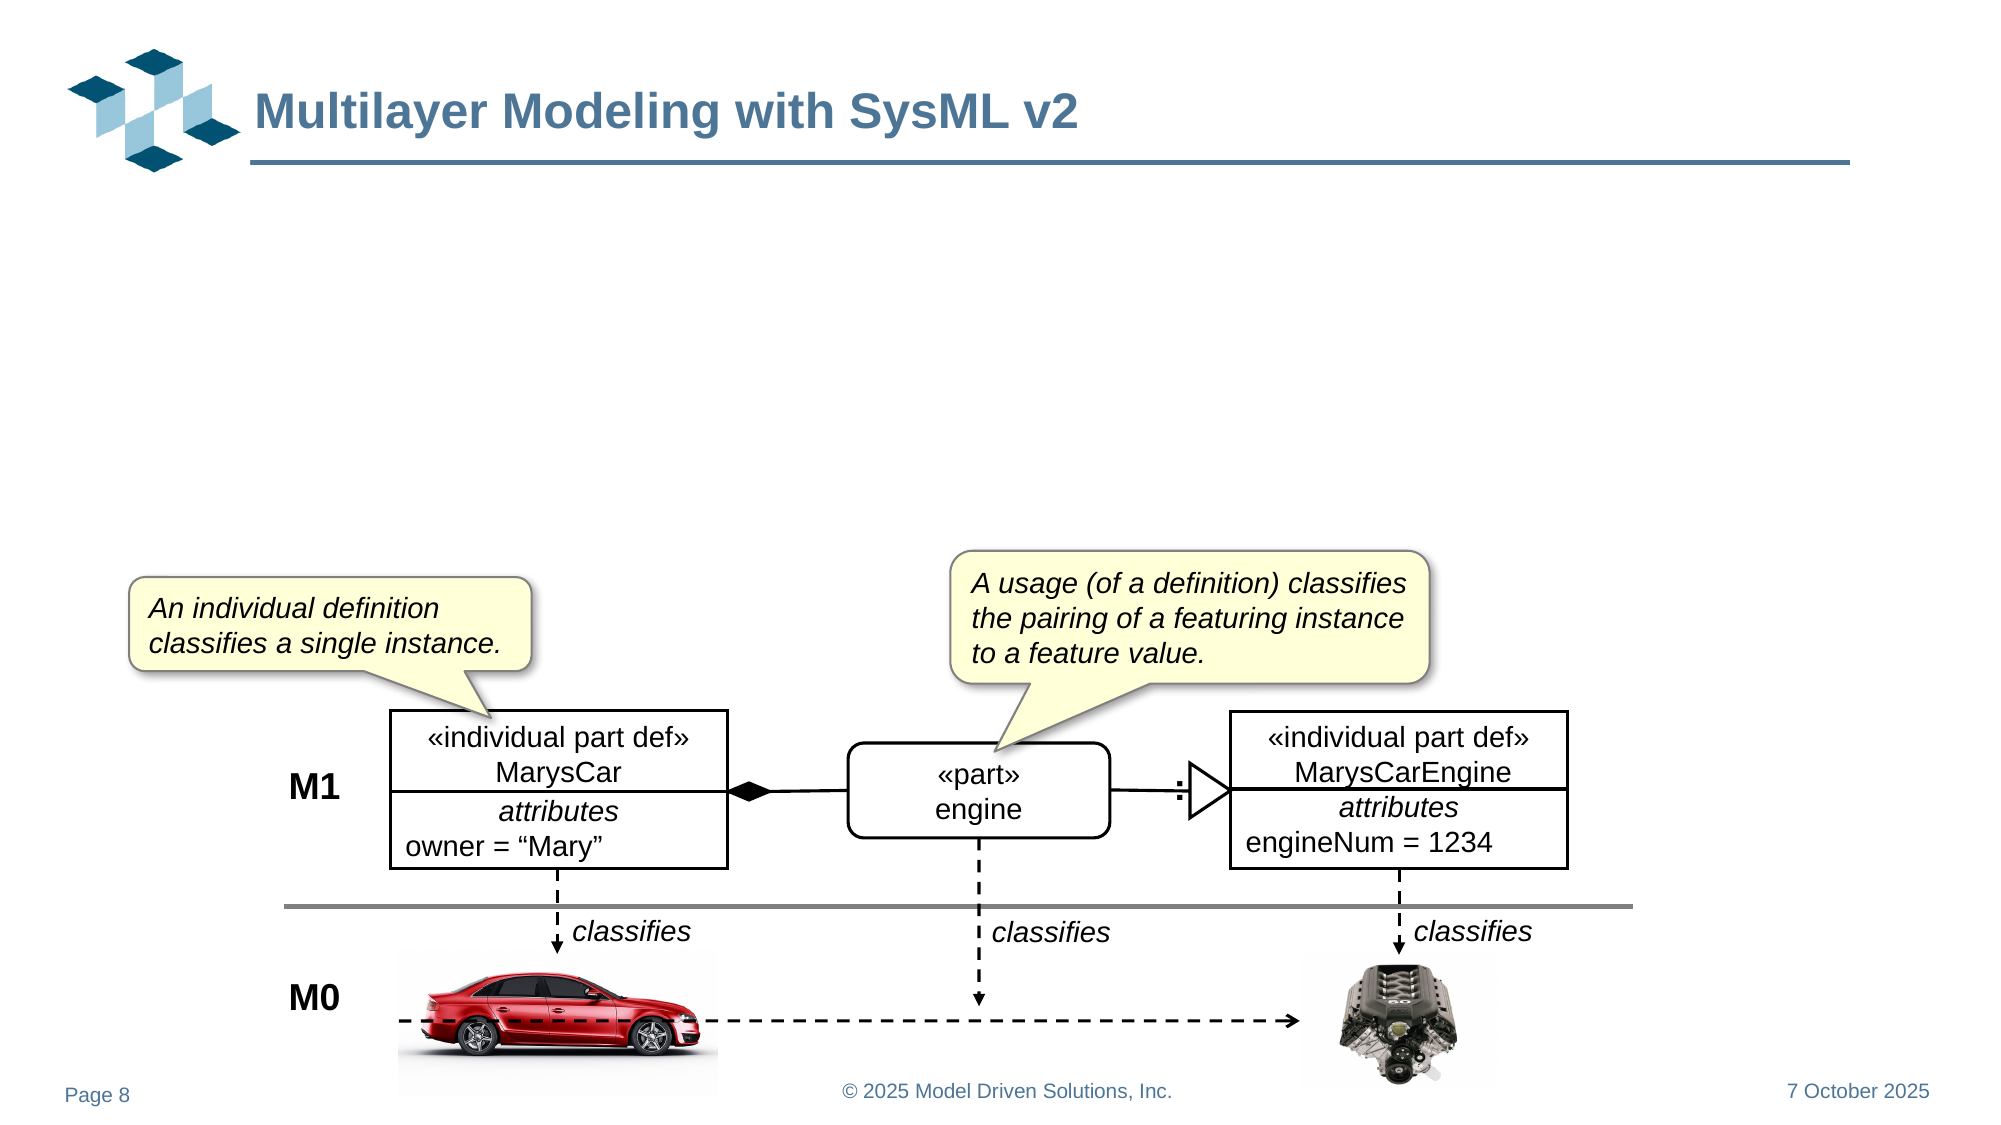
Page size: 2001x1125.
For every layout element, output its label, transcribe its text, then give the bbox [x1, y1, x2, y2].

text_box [557, 869, 707, 956]
footer © 2025 Model Driven Solutions, Inc. [600, 1095, 1400, 1111]
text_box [976, 869, 1127, 1007]
text_box M0 [273, 965, 356, 1026]
title Multilayer Modeling with SysML v2 [254, 51, 1863, 165]
picture [49, 31, 251, 185]
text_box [398, 947, 1499, 1095]
text_box A usage (of a definition) classifies the pairing of a featuring instance to a feature value. [950, 550, 1430, 710]
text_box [273, 710, 1568, 869]
text_box An individual definition classifies a single instance. [129, 577, 532, 710]
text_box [1398, 869, 1549, 956]
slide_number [1529, 1070, 1930, 1111]
